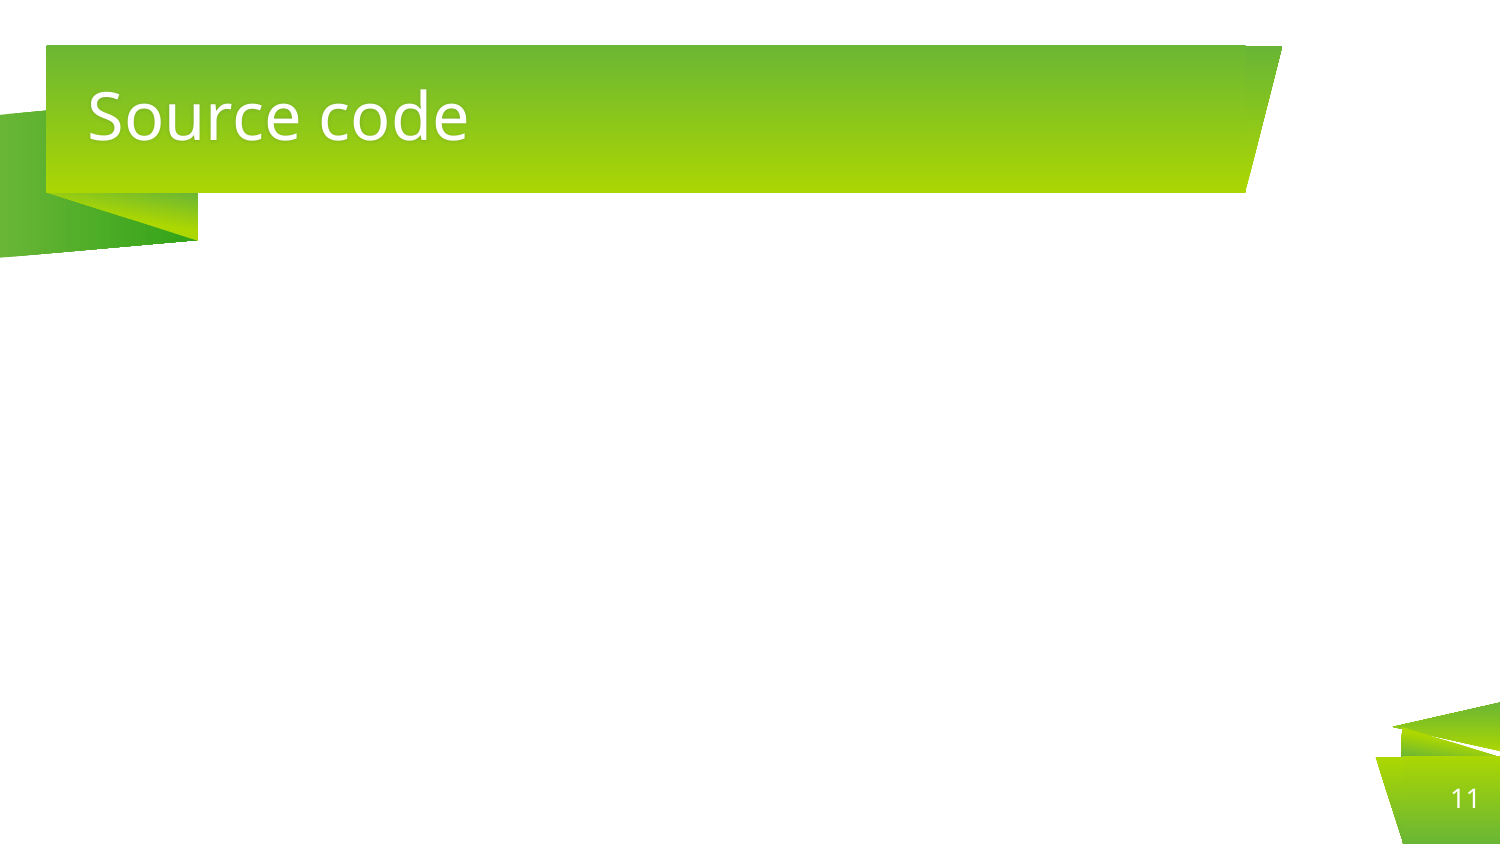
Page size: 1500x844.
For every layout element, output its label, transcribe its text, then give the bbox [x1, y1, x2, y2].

slide_number 11 [1401, 756, 1482, 844]
title Source code [87, 45, 668, 193]
